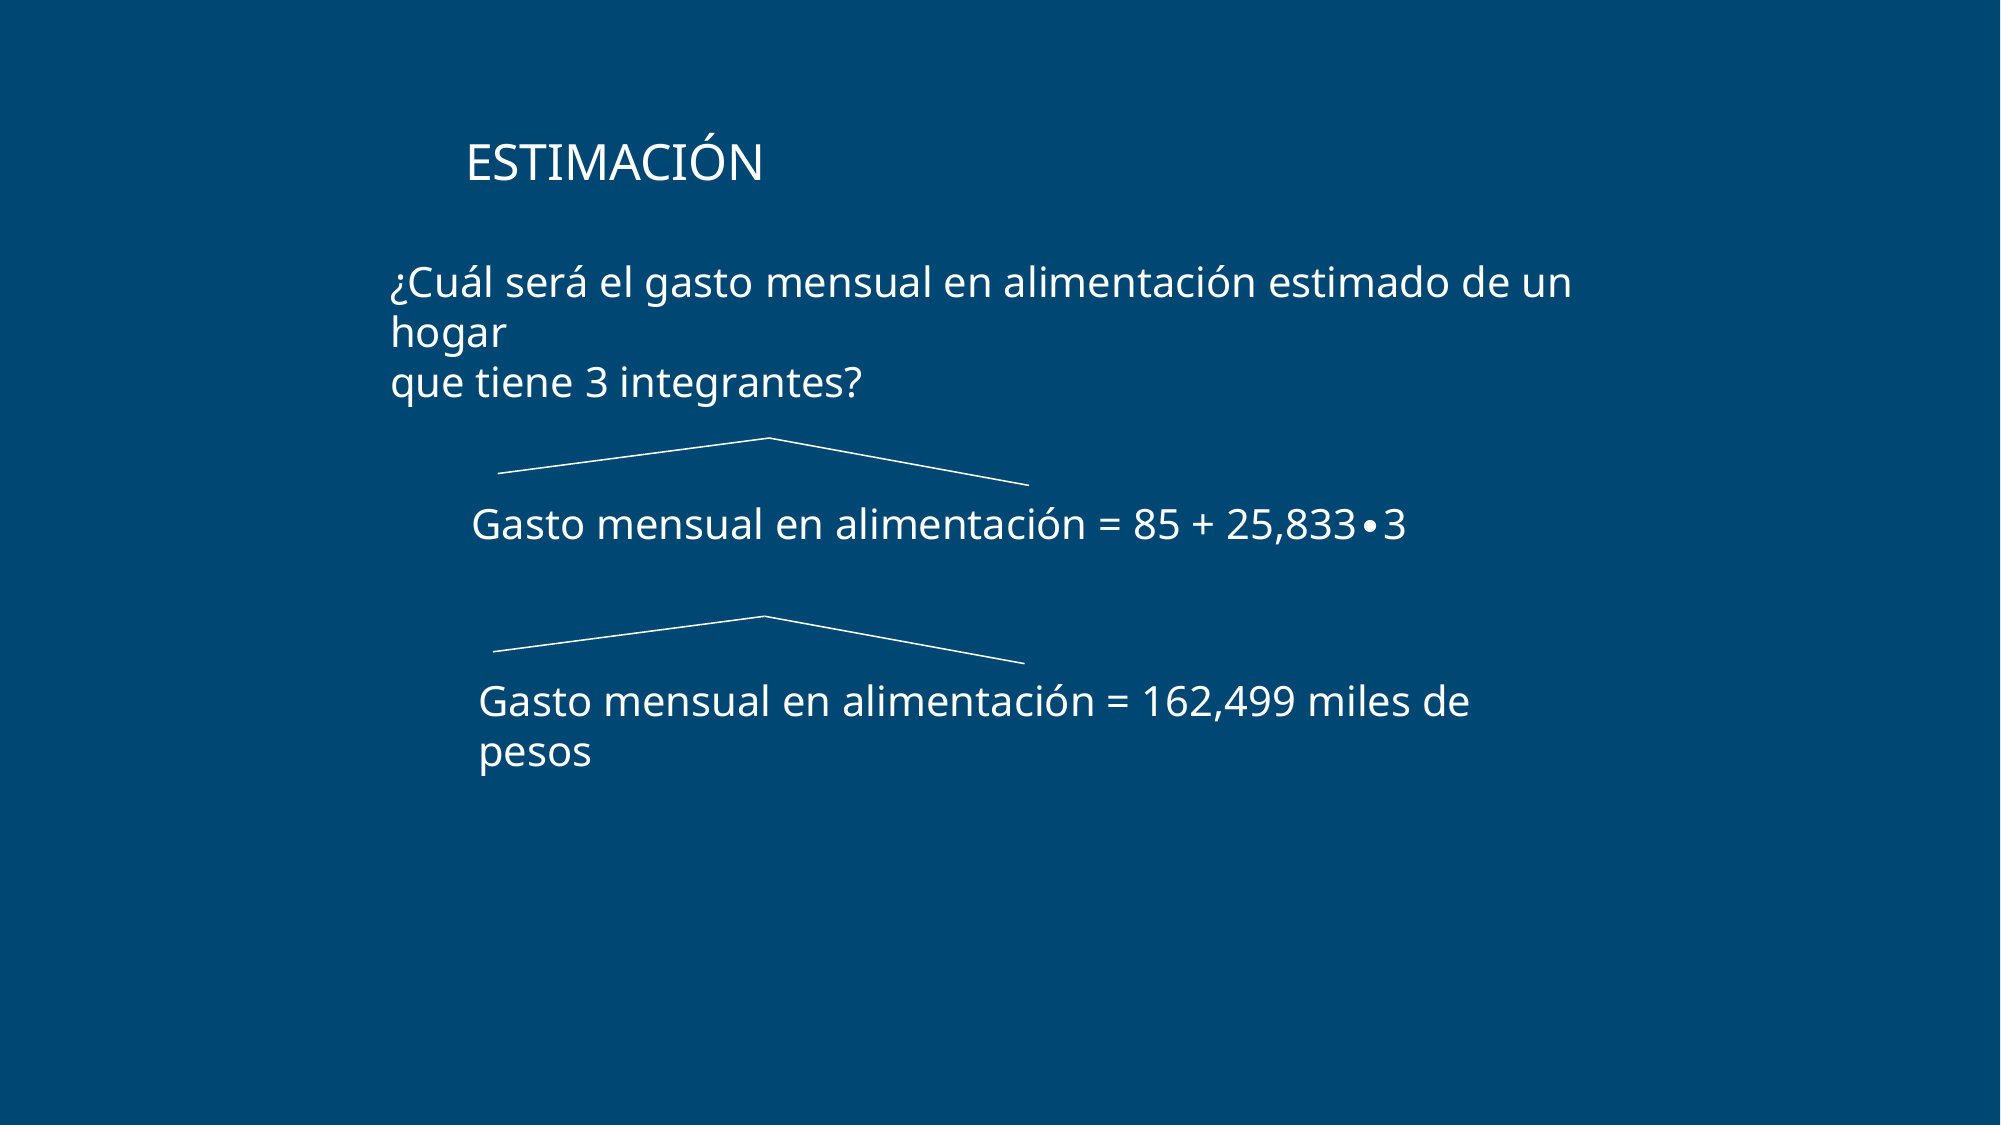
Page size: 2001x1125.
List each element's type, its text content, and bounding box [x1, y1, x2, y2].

text_box ¿Cuál será el gasto mensual en alimentación estimado de un hogar que tiene 3 integrantes? [387, 254, 1642, 407]
title ESTIMACIÓN [462, 128, 779, 254]
text_box Gasto mensual en alimentación = 85 + 25,833∙3 Gasto mensual en alimentación = 162,499 miles de pesos [469, 495, 1552, 776]
